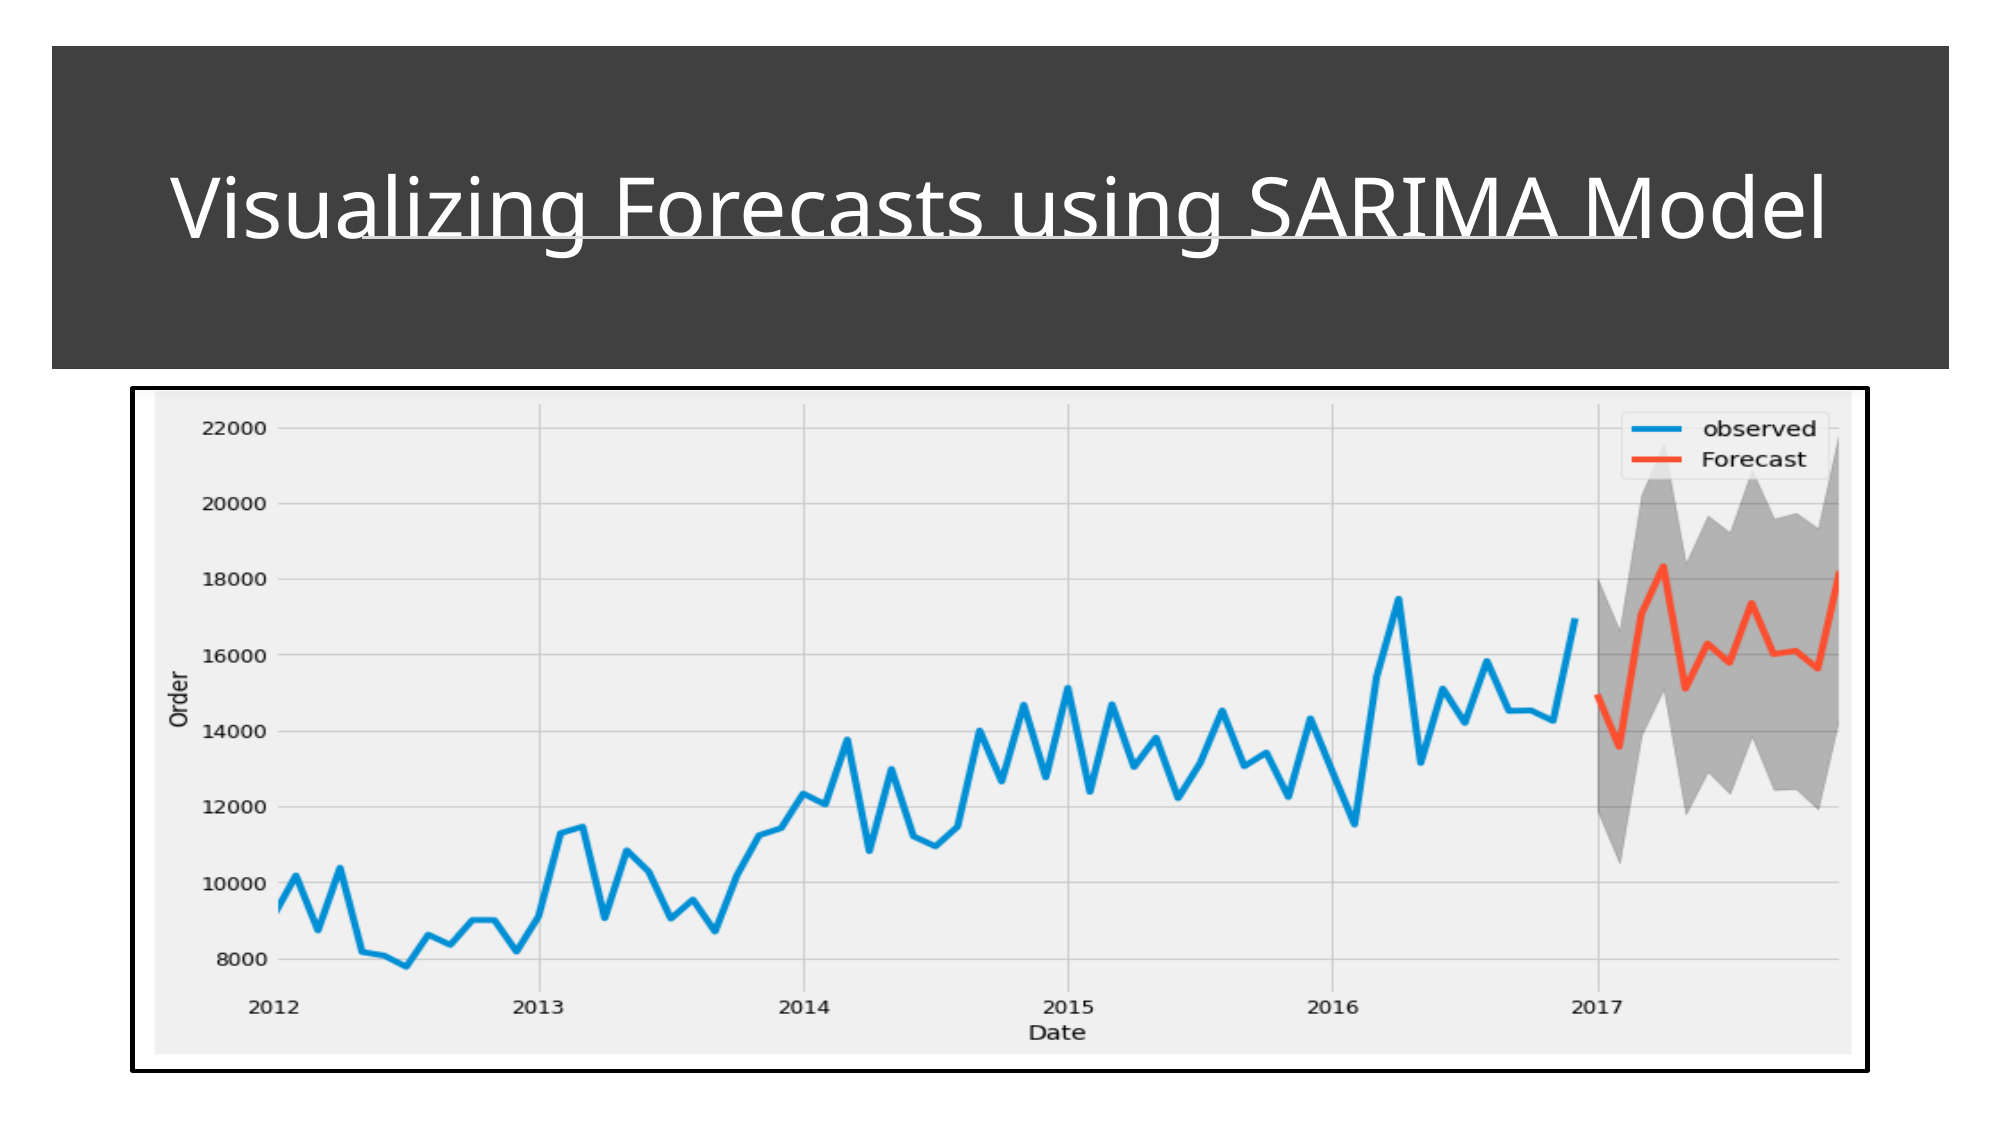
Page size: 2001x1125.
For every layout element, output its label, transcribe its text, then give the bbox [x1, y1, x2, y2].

picture [134, 390, 1866, 1069]
text_box [61, 55, 1939, 360]
title Visualizing Forecasts using SARIMA Model [86, 111, 1914, 264]
